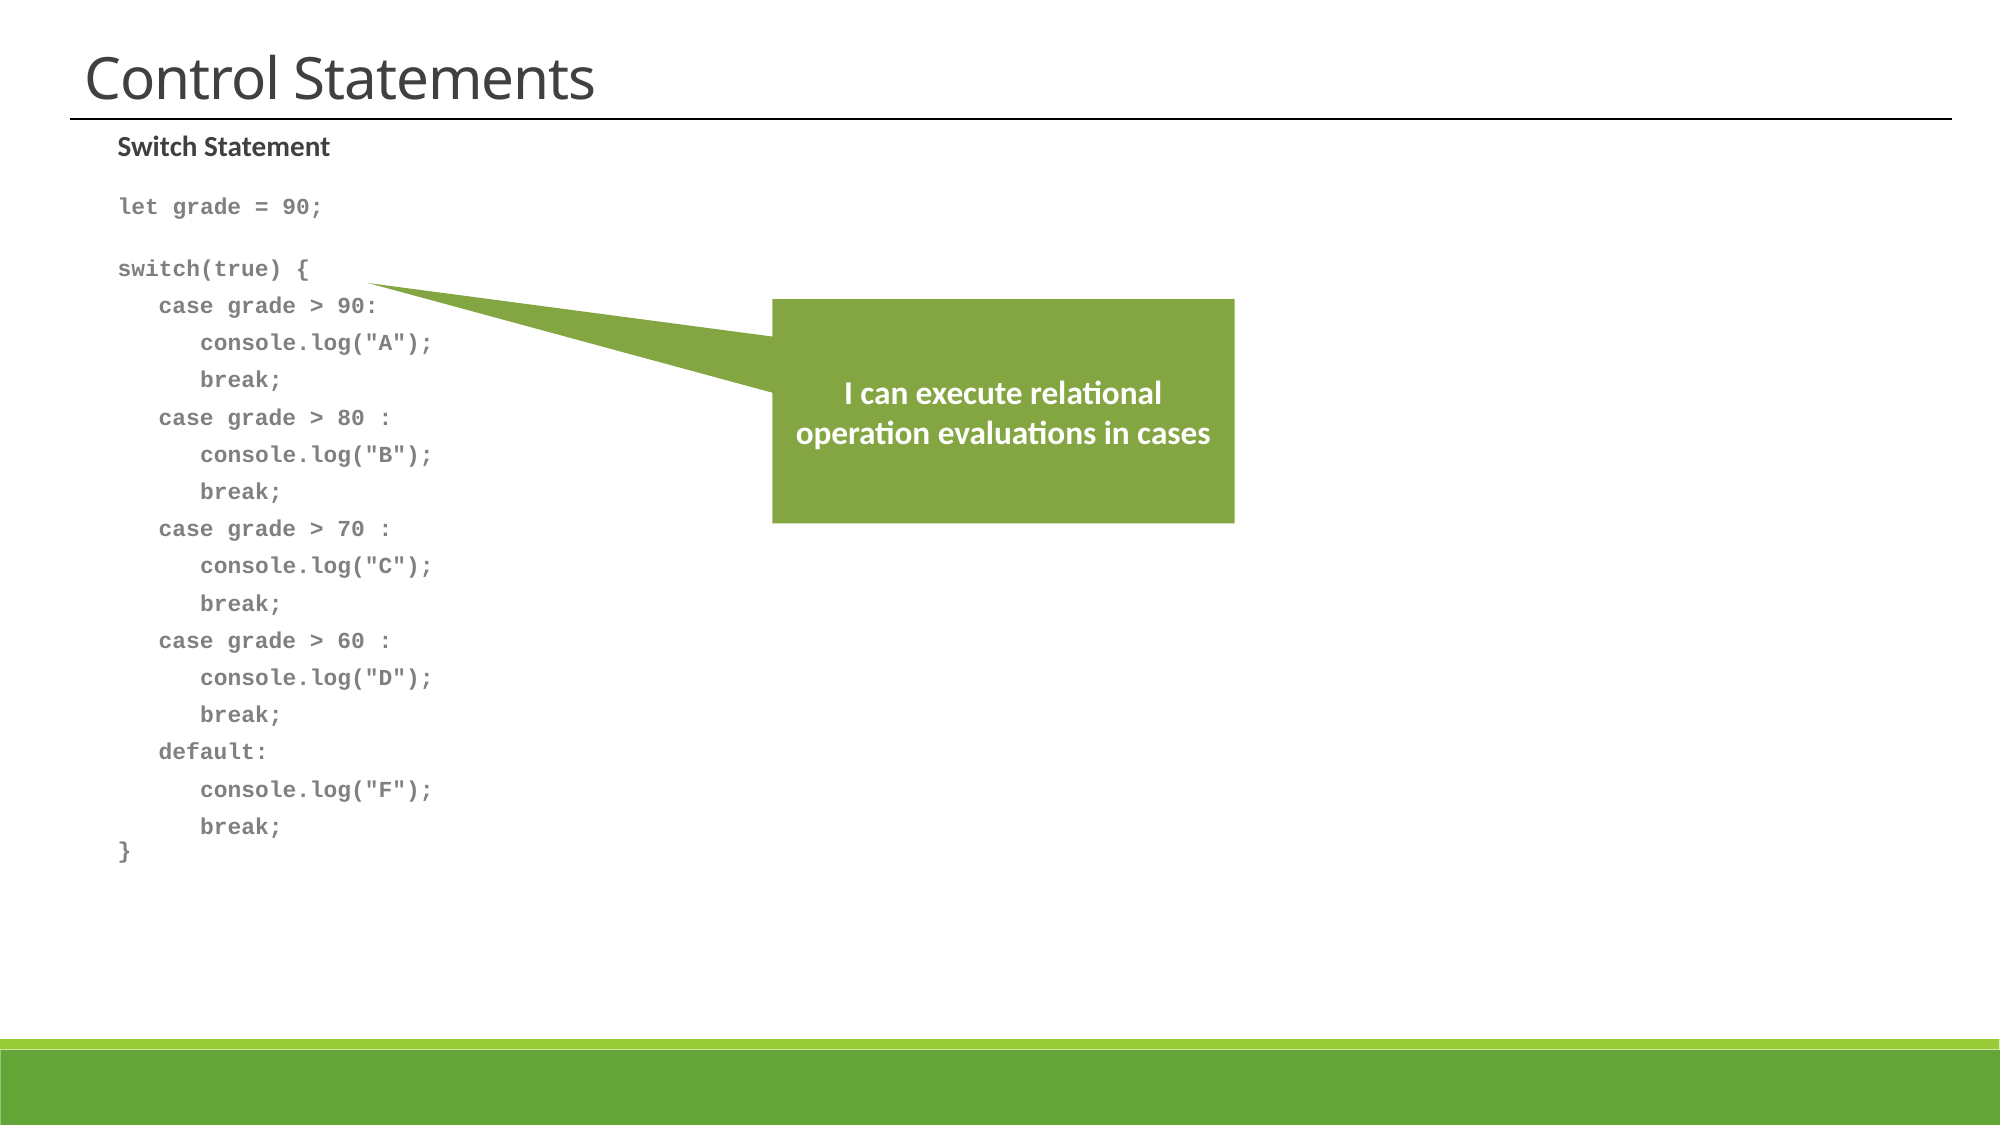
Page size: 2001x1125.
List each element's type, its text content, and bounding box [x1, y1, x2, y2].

text_box Switch Statement let grade = 90; switch(true) { case grade > 90: console.log("A"); break; case grade > 80 : console.log("B"); break; case grade > 70 : console.log("C"); break; case grade > 60 : console.log("D"); break; default: console.log("F"); break; } [69, 124, 1938, 1038]
text_box I can execute relational operation evaluations in cases [366, 281, 1237, 525]
text_box Control Statements [69, 0, 1720, 118]
